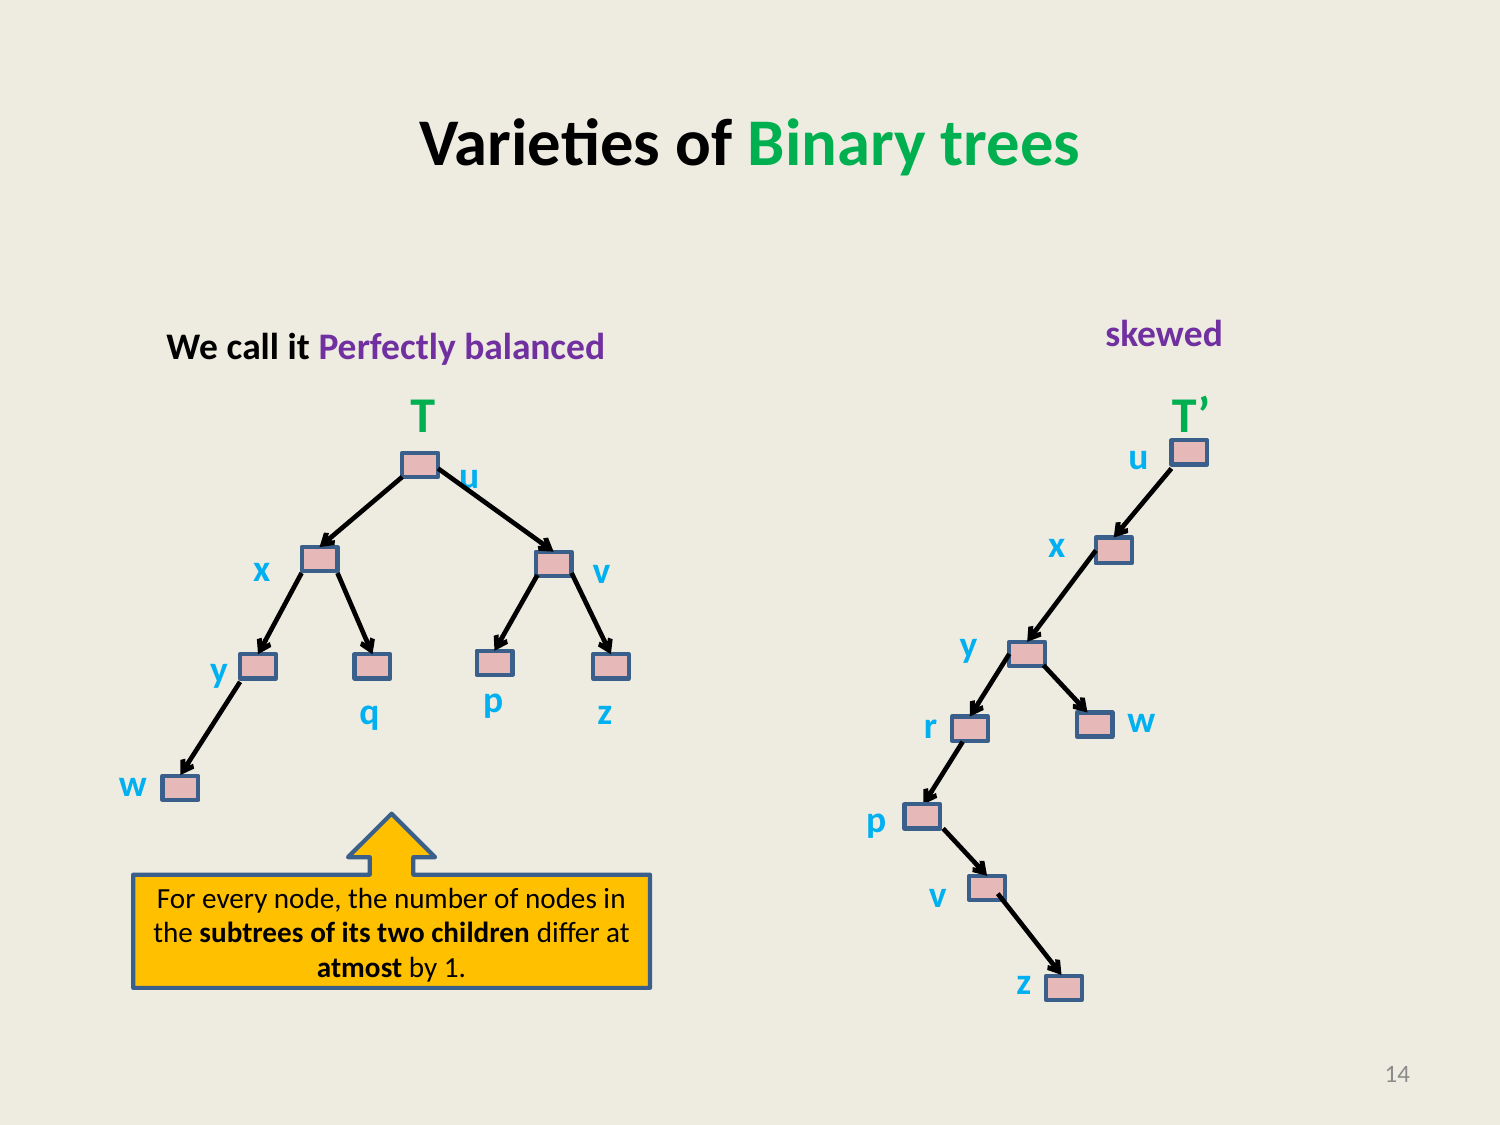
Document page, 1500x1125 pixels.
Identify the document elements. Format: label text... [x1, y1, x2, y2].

text_box We call it Perfectly balanced [151, 314, 621, 373]
text_box skewed [1090, 301, 1238, 362]
title Varieties of Binary trees [75, 45, 1425, 233]
text_box For every node, the number of nodes in the subtrees of its two children differ at atmost by 1. [131, 821, 653, 990]
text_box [856, 374, 1227, 1001]
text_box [103, 374, 629, 813]
slide_number 14 [1074, 1042, 1425, 1103]
